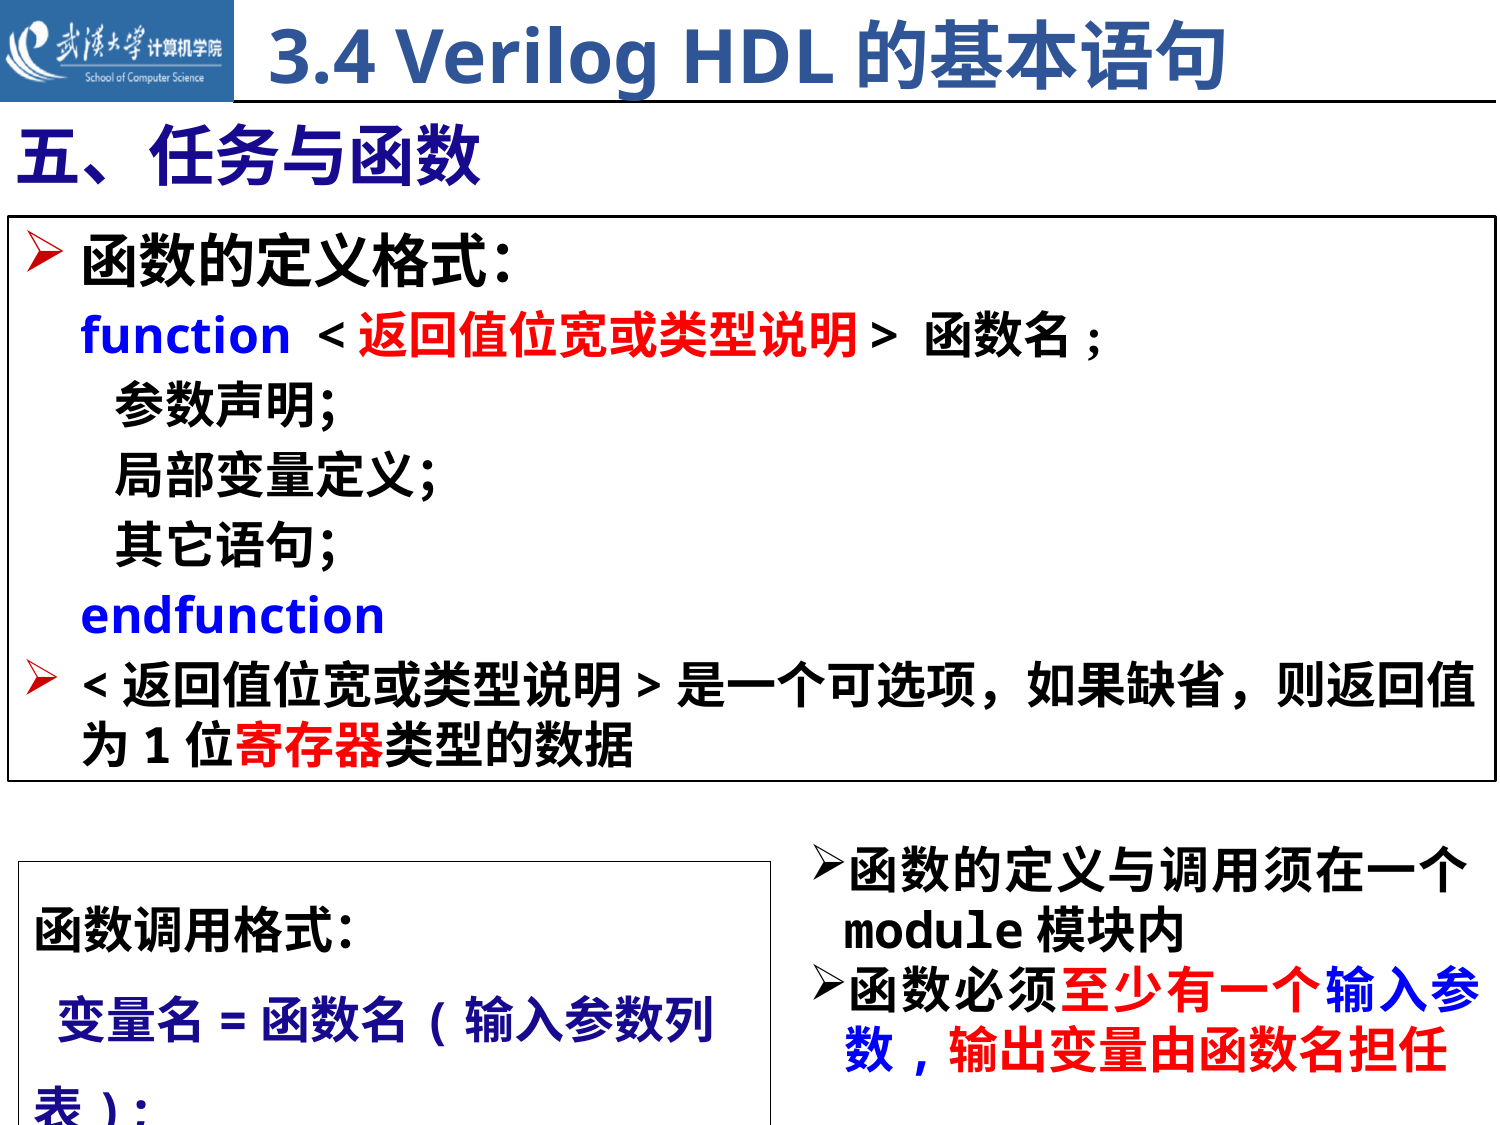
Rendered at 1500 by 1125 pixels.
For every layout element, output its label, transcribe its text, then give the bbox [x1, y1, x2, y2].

text_box 函数的定义与调用须在一个module模块内 函数必须至少有一个输入参数,输出变量由函数名担任 [794, 831, 1496, 1086]
text_box 函数调用格式： 变量名=函数名(输入参数列表); [18, 861, 771, 1125]
picture [0, 0, 234, 102]
text_box 3.4 Verilog HDL的基本语句 [254, 102, 1438, 106]
text_box 五、任务与函数 [0, 106, 731, 202]
text_box 3.4 Verilog HDL的基本语句 [254, 0, 1438, 101]
text_box 函数的定义格式： function <返回值位宽或类型说明> 函数名; 参数声明； 局部变量定义； 其它语句； endfunction <返回值位宽或类型说明>是一个可选项，如果缺省，则返回值为1位寄存器类型的数据 [7, 216, 1496, 781]
